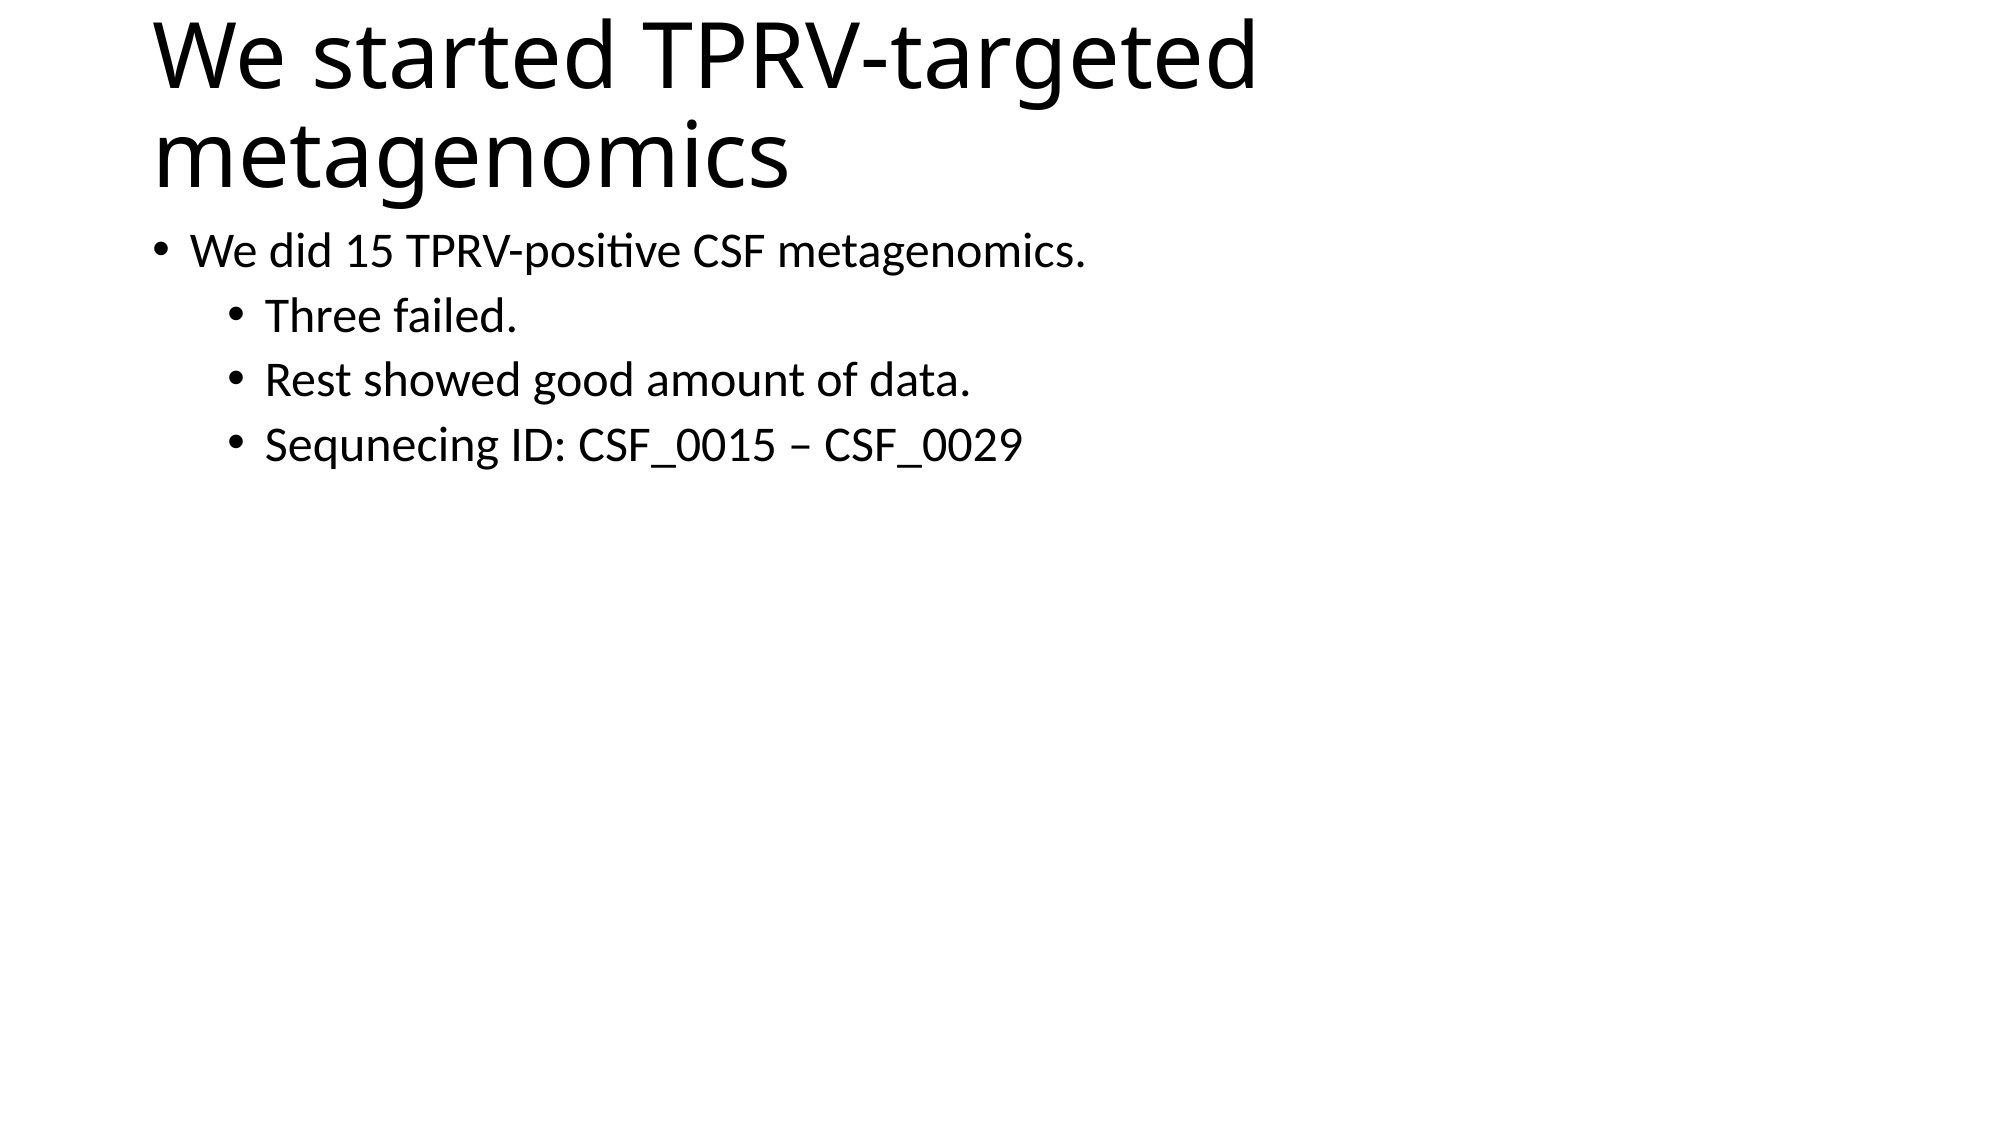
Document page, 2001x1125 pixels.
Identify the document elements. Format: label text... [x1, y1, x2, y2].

list We did 15 TPRV-positive CSF metagenomics. Three failed. Rest showed good amount of data. Sequnecing ID: CSF_0015 – CSF_0029 [137, 217, 1863, 1038]
text_box We started TPRV-targeted metagenomics [137, 0, 1863, 217]
